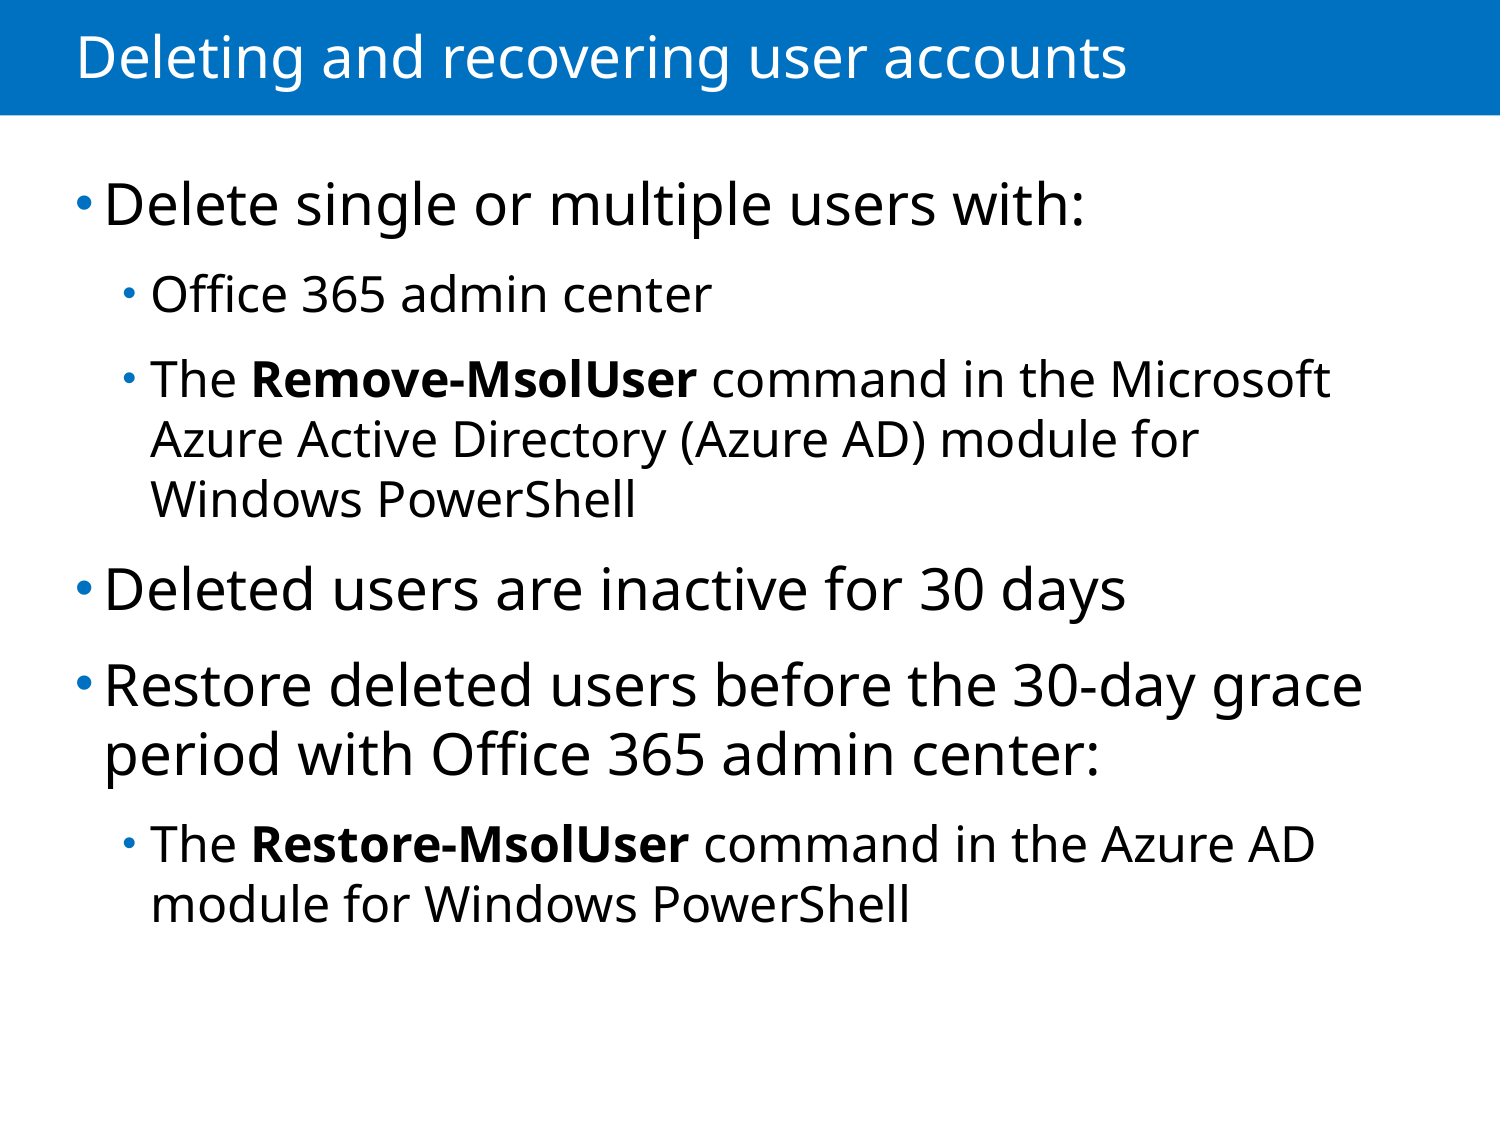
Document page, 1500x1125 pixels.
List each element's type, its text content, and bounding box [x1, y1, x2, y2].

title Deleting and recovering user accounts [75, 0, 1351, 122]
text_box Delete single or multiple users with: Office 365 admin center The Remove-MsolUser command in the Microsoft Azure Active Directory (Azure AD) module for Windows PowerShell Deleted users are inactive for 30 days Restore deleted users before the 30-day grace period with Office 365 admin center: The Restore-MsolUser command in the Azure AD module for Windows PowerShell [75, 167, 1408, 1012]
